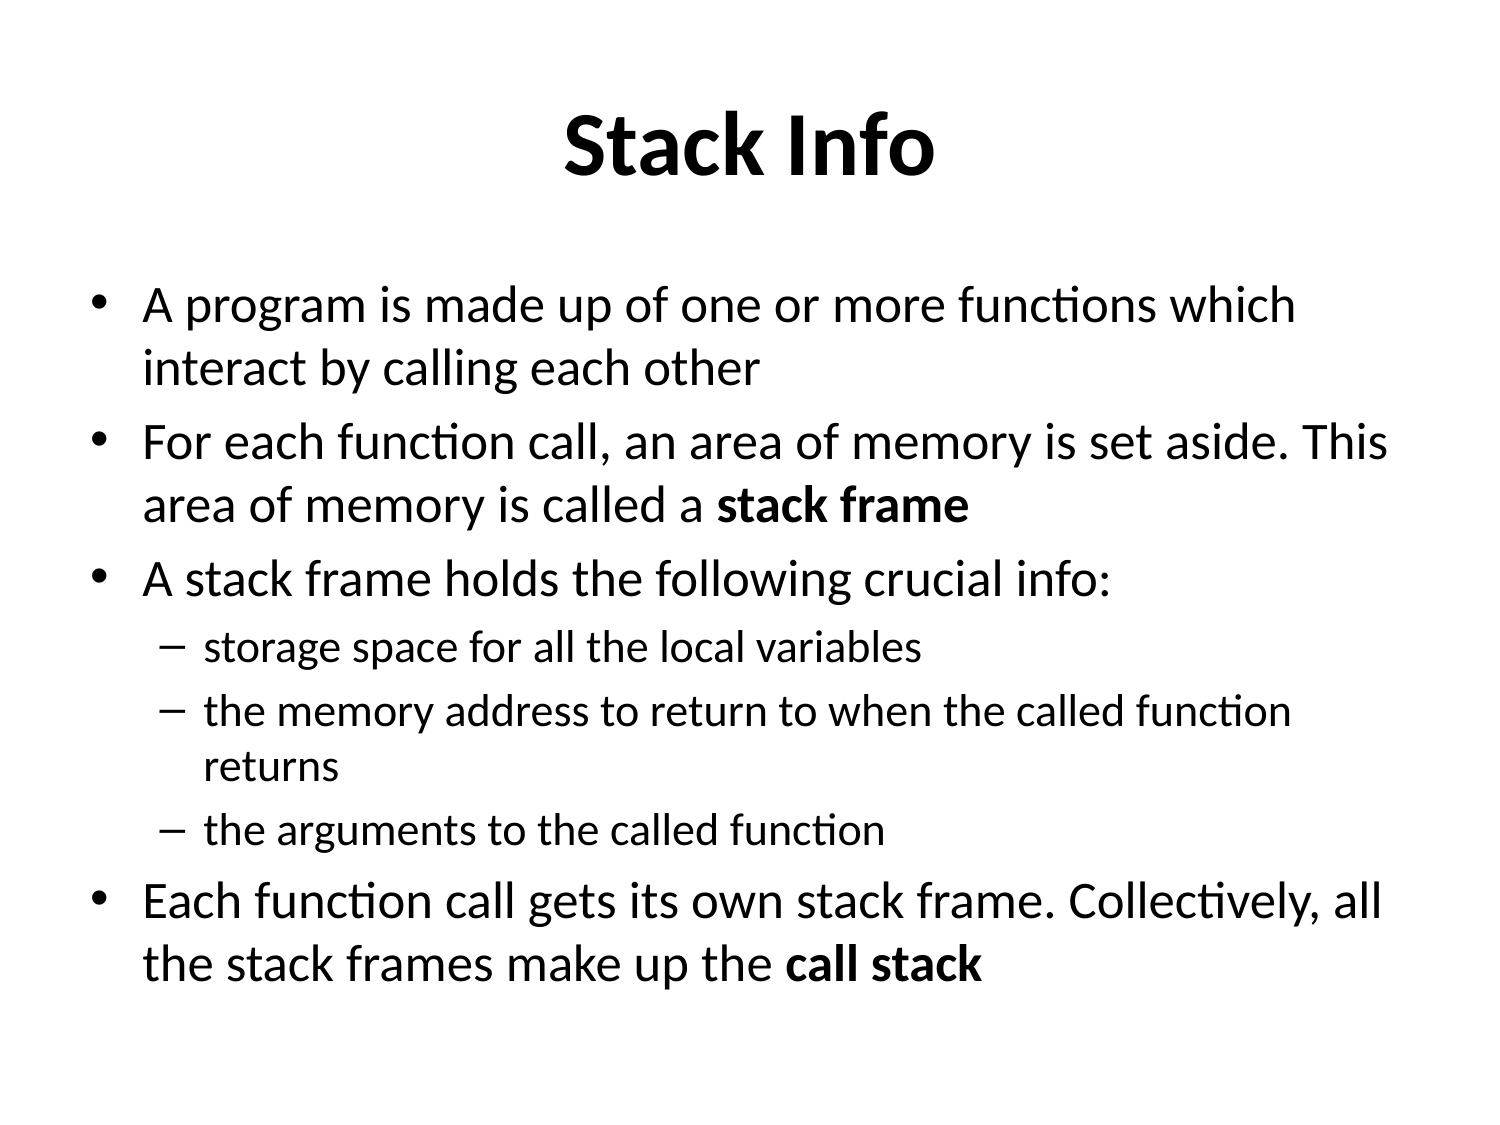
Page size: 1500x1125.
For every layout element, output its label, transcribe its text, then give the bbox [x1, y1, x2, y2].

list A program is made up of one or more functions which interact by calling each other For each function call, an area of memory is set aside. This area of memory is called a stack frame A stack frame holds the following crucial info: storage space for all the local variables the memory address to return to when the called function returns the arguments to the called function Each function call gets its own stack frame. Collectively, all the stack frames make up the call stack [75, 262, 1425, 1005]
title Stack Info [75, 45, 1425, 233]
